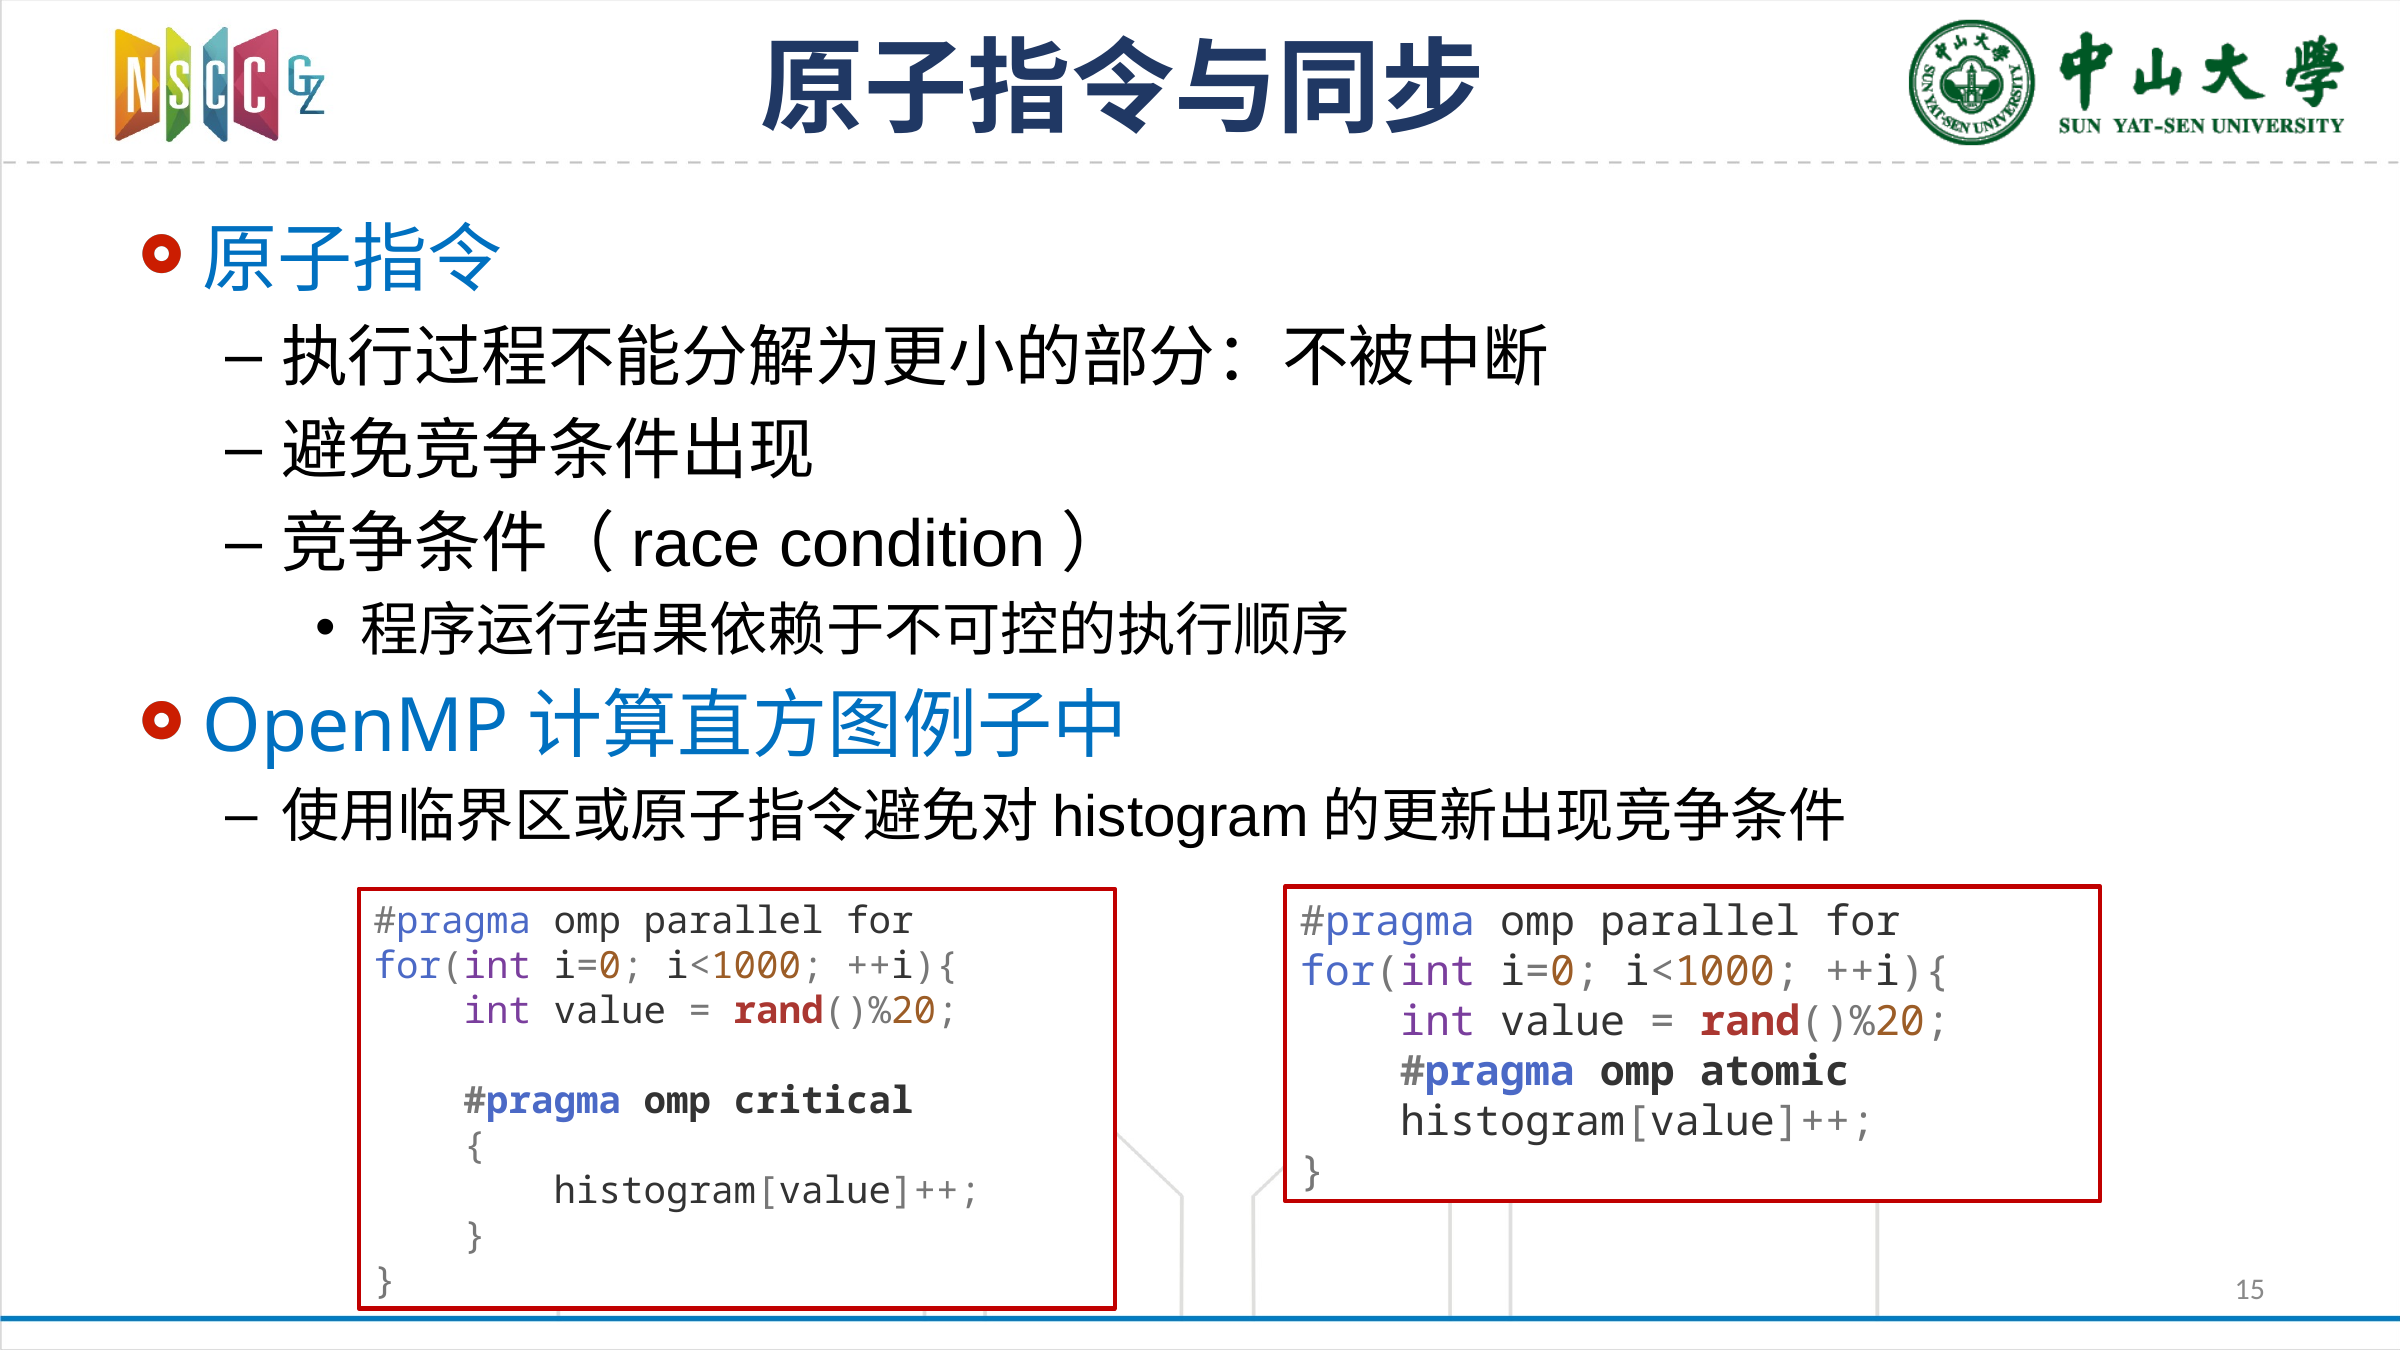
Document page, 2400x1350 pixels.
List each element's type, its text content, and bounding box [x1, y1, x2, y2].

text_box #pragma omp parallel for for(int i=0; i<1000; ++i){ int value = rand()%20; #pragma omp atomic histogram[value]++; } [1285, 886, 2101, 1202]
list 原子指令 执行过程不能分解为更小的部分：不被中断 避免竞争条件出现 竞争条件（race condition） 程序运行结果依赖于不可控的执行顺序 OpenMP计算直方图例子中 使用临界区或原子指令避免对histogram的更新出现竞争条件 [120, 202, 2280, 1206]
slide_number 15 [1719, 1251, 2280, 1324]
title 原子指令与同步 [349, 13, 1897, 153]
text_box #pragma omp parallel for for(int i=0; i<1000; ++i){ int value = rand()%20; #pragma omp critical { histogram[value]++; } } [358, 888, 1115, 1309]
picture [0, 0, 2400, 1350]
